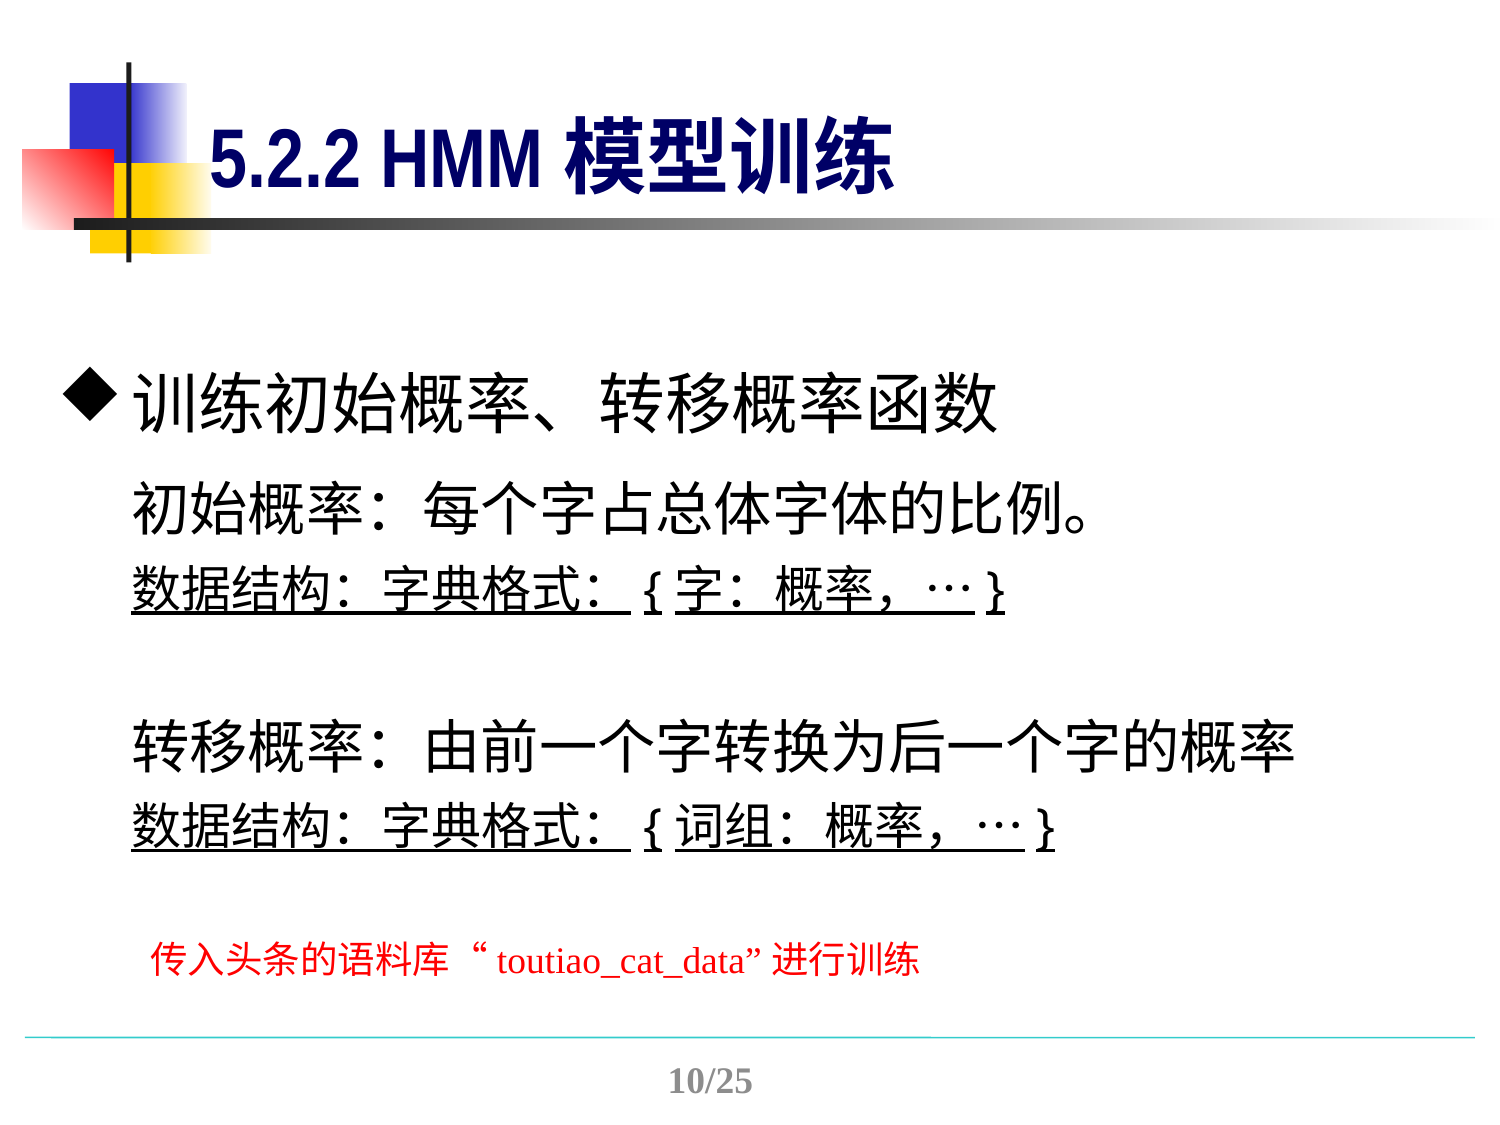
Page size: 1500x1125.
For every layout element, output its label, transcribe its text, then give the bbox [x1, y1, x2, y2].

title 5.2.2 HMM模型训练 [194, 86, 1105, 212]
text_box 训练初始概率、转移概率函数 初始概率：每个字占总体字体的比例。 数据结构：字典格式：{字：概率，…} 转移概率：由前一个字转换为后一个字的概率 数据结构：字典格式：{词组：概率，…} [41, 407, 1459, 810]
text_box 传入头条的语料库“toutiao_cat_data”进行训练 [135, 928, 968, 989]
